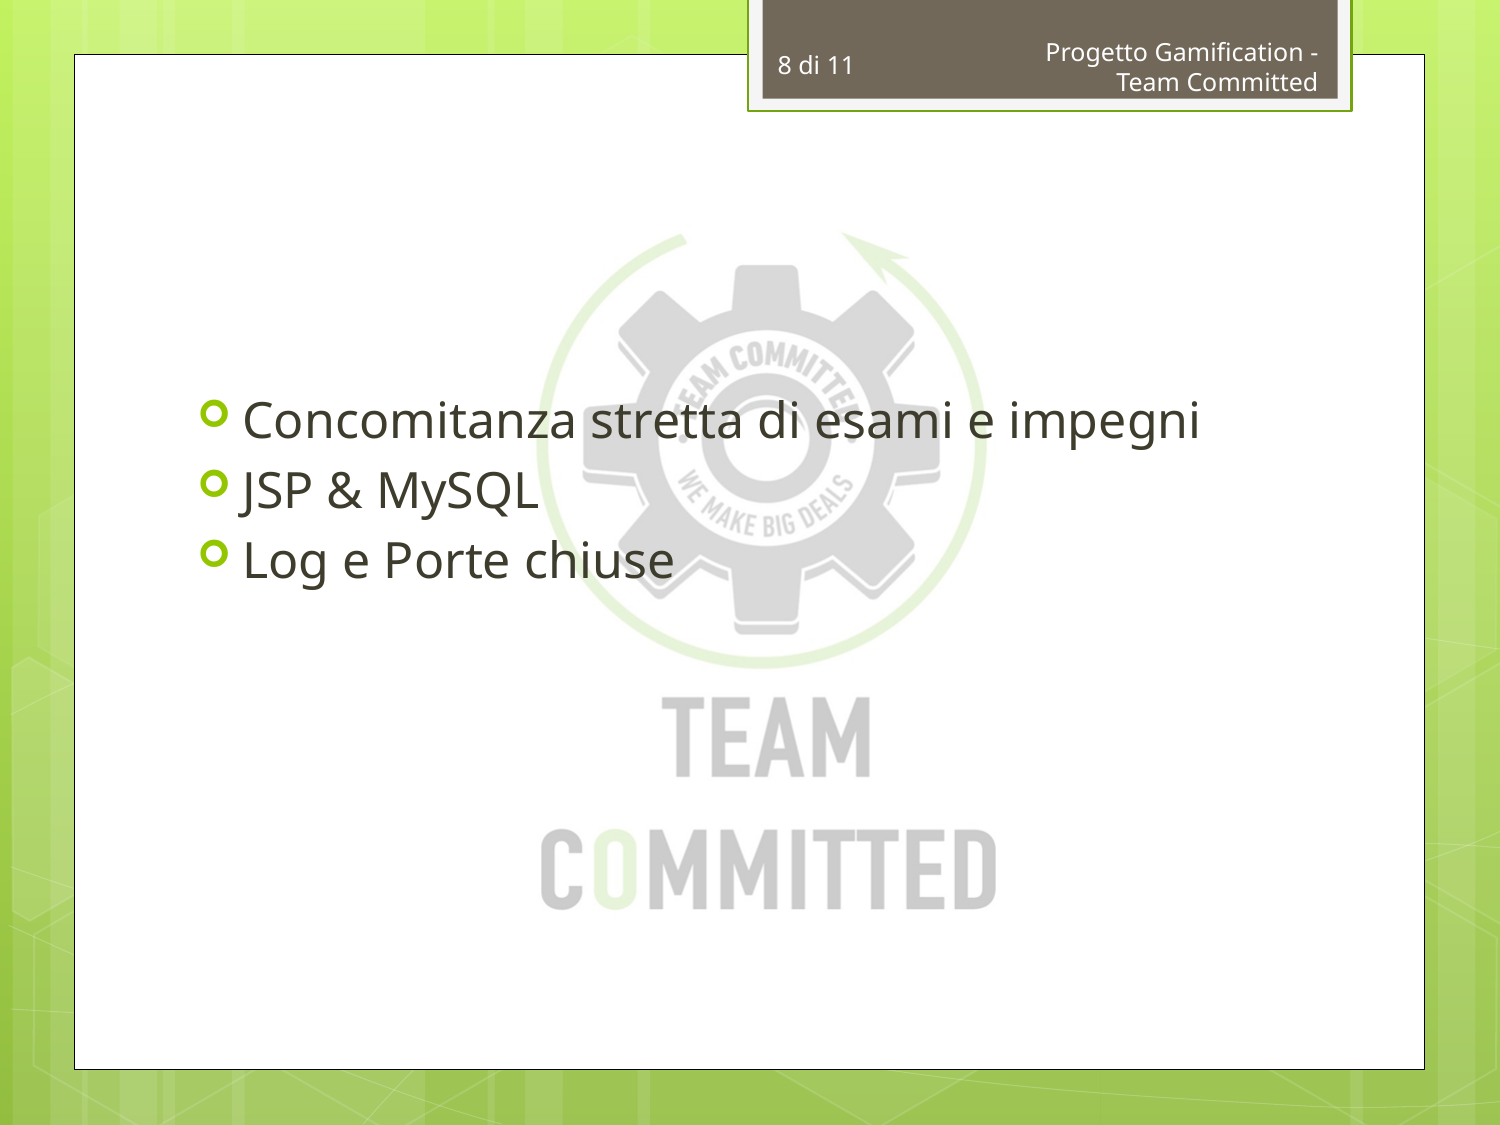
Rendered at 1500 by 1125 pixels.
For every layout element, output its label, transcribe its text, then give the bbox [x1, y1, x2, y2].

list Concomitanza stretta di esami e impegni JSP & MySQL Log e Porte chiuse [1063, 381, 1283, 957]
slide_number Progetto Gamification - Team Committed [983, 36, 1334, 97]
slide_number 8 di 11 [762, 36, 982, 97]
picture [440, 201, 1060, 955]
list Concomitanza stretta di esami e impegni JSP & MySQL Log e Porte chiuse [171, 381, 435, 957]
